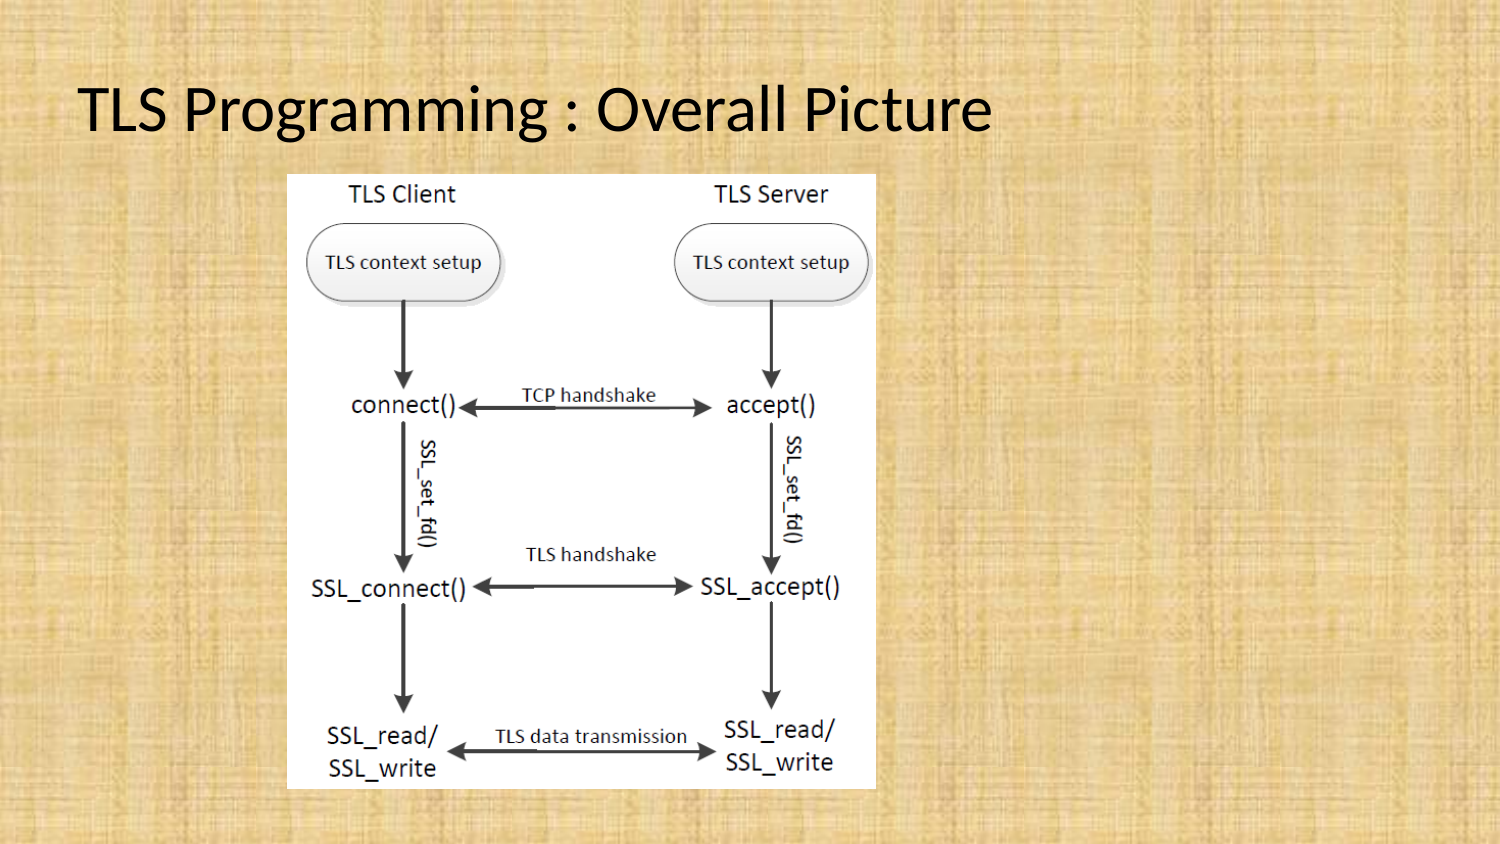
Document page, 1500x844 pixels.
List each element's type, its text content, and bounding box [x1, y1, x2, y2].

title TLS Programming : Overall Picture [62, 34, 1075, 175]
picture [0, 0, 1500, 844]
